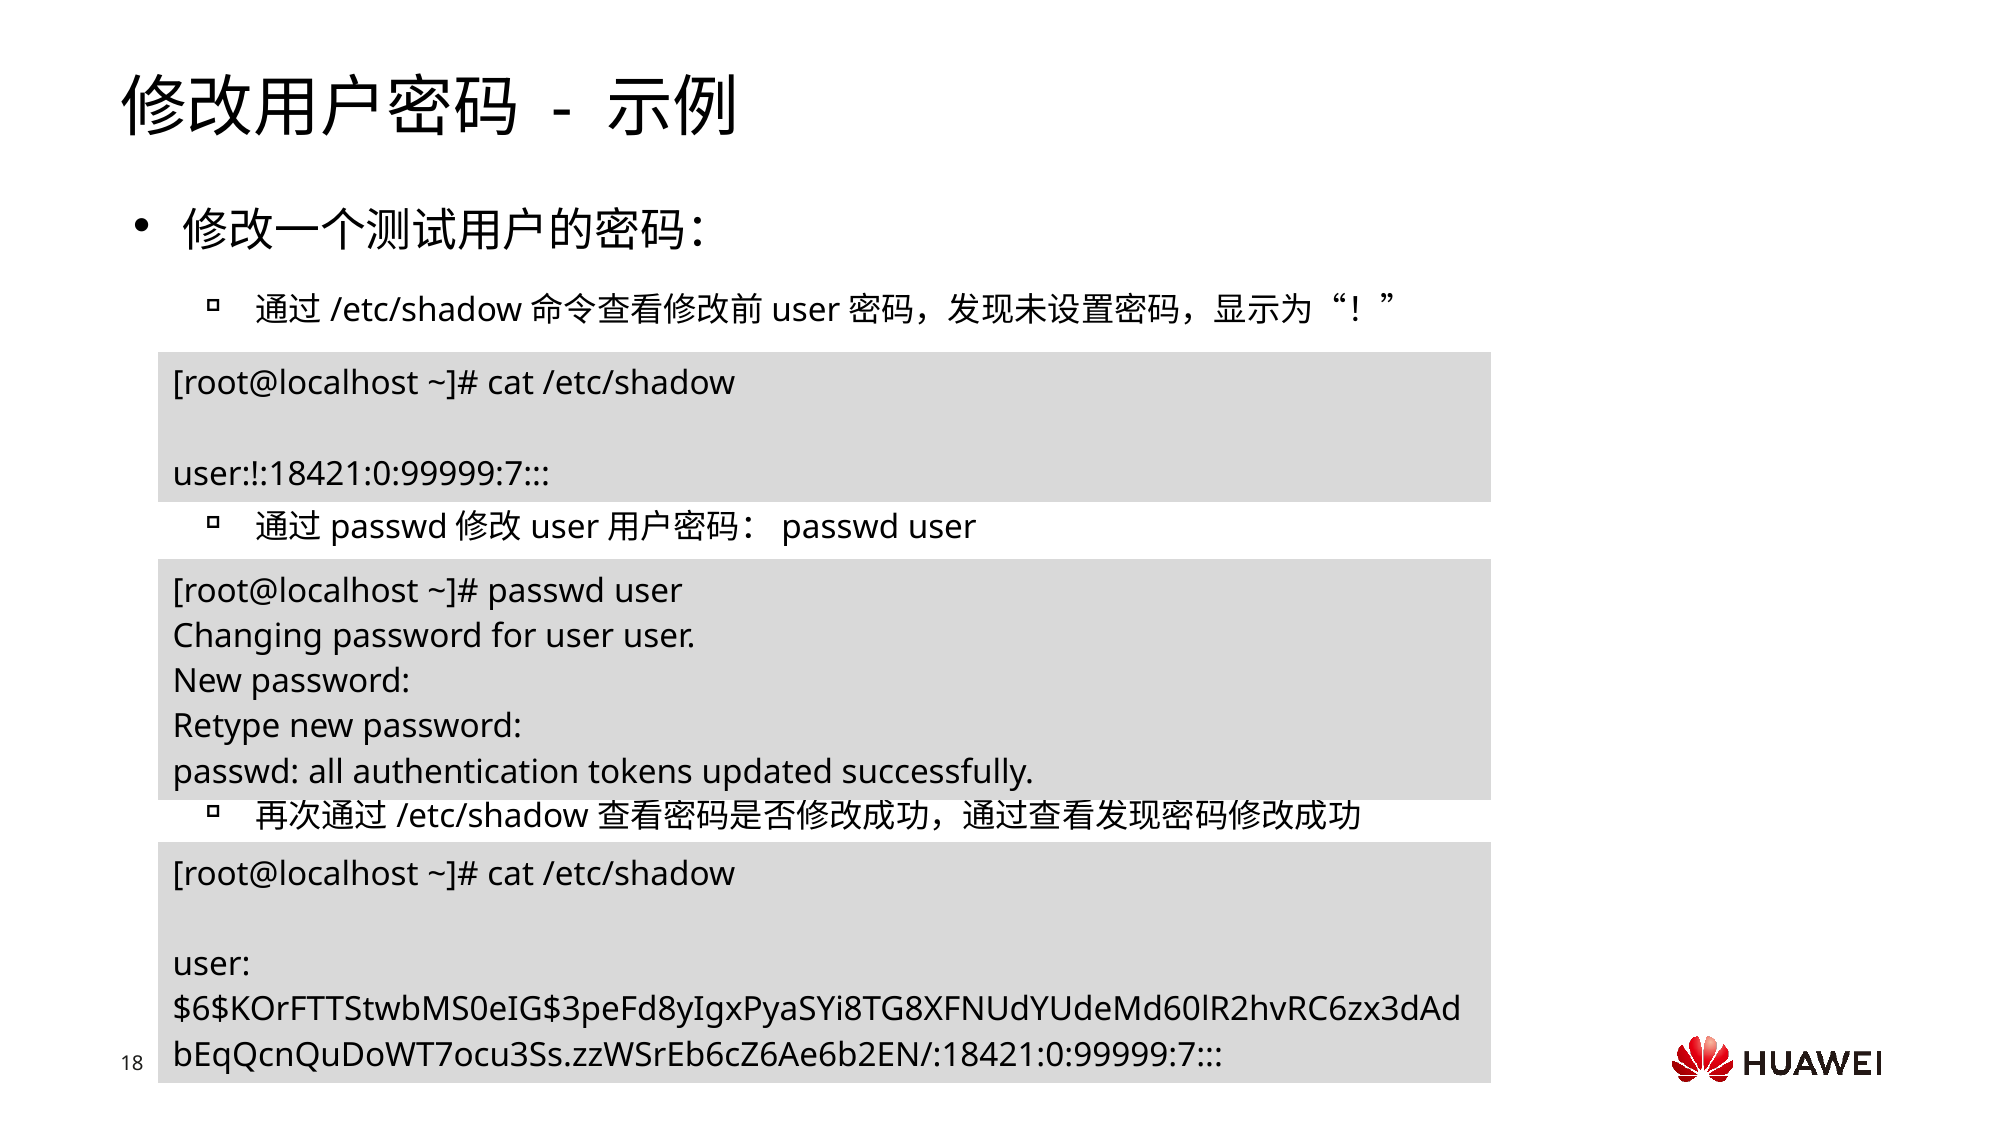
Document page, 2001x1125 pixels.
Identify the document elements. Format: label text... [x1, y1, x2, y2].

table_header [root@localhost ~]# cat /etc/shadow user:$6$KOrFTTStwbMS0eIG$3peFd8yIgxPyaSYi8TG8XFNUdYUdeMd60lR2hvRC6zx3dAdbEqQcnQuDoWT7ocu3Ss.zzWSrEb6cZ6Ae6b2EN/:18421:0:99999:7::: [158, 842, 1491, 1083]
table_header [root@localhost ~]# passwd user Changing password for user user. New password: Retype new password: passwd: all authentication tokens updated successfully. [158, 559, 1491, 800]
title 修改用户密码 - 示例 [120, 73, 1880, 154]
table_header [root@localhost ~]# cat /etc/shadow user:!:18421:0:99999:7::: [158, 352, 1491, 502]
picture [1672, 1036, 1881, 1082]
list 修改一个测试用户的密码： 通过/etc/shadow命令查看修改前user密码，发现未设置密码，显示为“！” 通过passwd修改user用户密码：passwd user 再次通过/etc/shadow查看密码是否修改成功，通过查看发现密码修改成功 [119, 171, 1881, 973]
